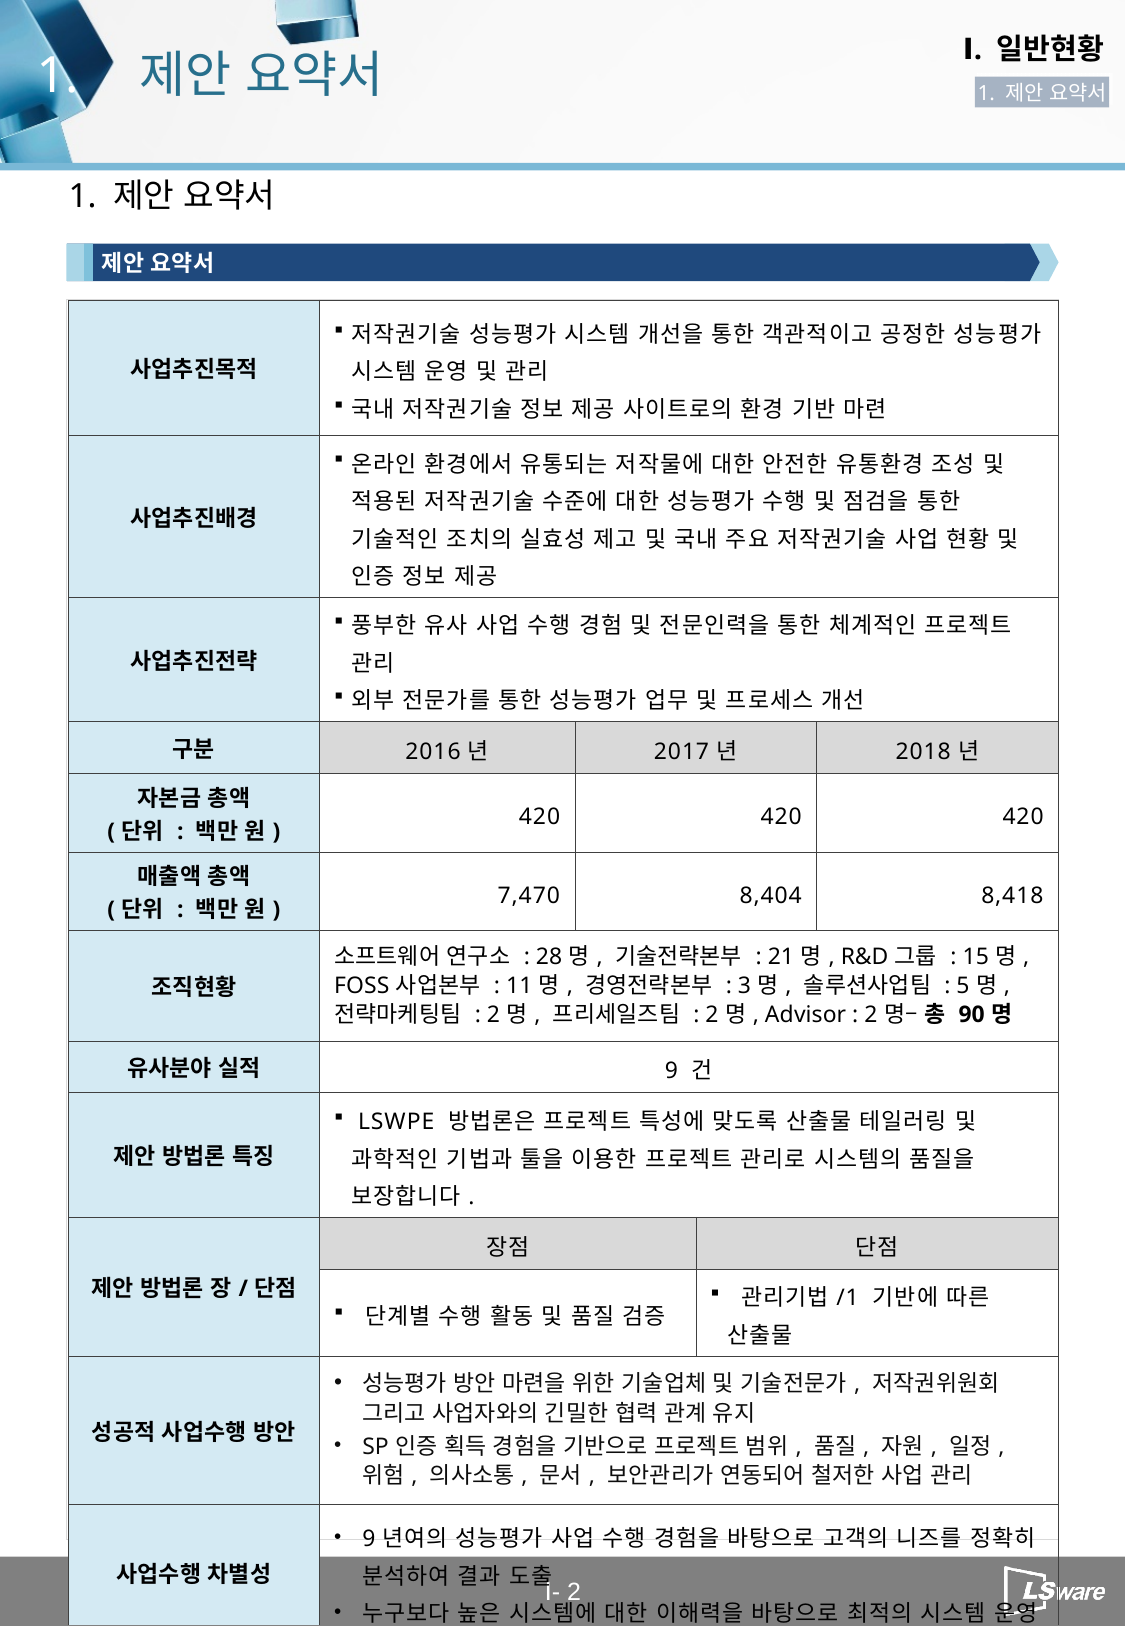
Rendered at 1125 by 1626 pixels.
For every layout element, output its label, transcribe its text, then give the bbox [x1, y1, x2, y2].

text_box 1. 제안 요약서 [68, 181, 1059, 215]
picture [1059, 1566, 1105, 1616]
table_cell 제안 방법론 특징 [69, 1093, 319, 1217]
text_box 제안 요약서 [125, 31, 768, 113]
table_cell 420 [817, 774, 1058, 852]
table_cell 2017년 [576, 722, 816, 773]
table_cell LSWPE 방법론은 프로젝트 특성에 맞도록 산출물 테일러링 및 과학적인 기법과 툴을 이용한 프로젝트 관리로 시스템의 품질을 보장합니다. [320, 1093, 1058, 1217]
table_cell 성능평가 방안 마련을 위한 기술업체 및 기술전문가, 저작권위원회 그리고 사업자와의 긴밀한 협력 관계 유지 SP인증 획득 경험을 기반으로 프로젝트 범위, 품질, 자원, 일정, 위험, 의사소통, 문서, 보안관리가 연동되어 철저한 사업 관리 [320, 1357, 1058, 1504]
picture [0, 0, 1125, 162]
table_cell 유사분야 실적 [69, 1042, 319, 1092]
table_cell 사업추진배경 [69, 436, 319, 597]
table_cell 매출액 총액 (단위 : 백만 원) [69, 853, 319, 930]
table_cell 8,404 [576, 853, 816, 930]
table_cell 자본금 총액 (단위 : 백만 원) [69, 774, 319, 852]
text_box 1. 제안 요약서 [974, 76, 1110, 108]
table_cell 풍부한 유사 사업 수행 경험 및 전문인력을 통한 체계적인 프로젝트 관리 외부 전문가를 통한 성능평가 업무 및 프로세스 개선 [320, 598, 1058, 721]
table_cell 2016년 [320, 722, 575, 773]
table_header 저작권기술 성능평가 시스템 개선을 통한 객관적이고 공정한 성능평가 시스템 운영 및 관리 국내 저작권기술 정보 제공 사이트로의 환경 기반 마련 [320, 301, 1058, 435]
list 제안 요약서 [101, 250, 1029, 277]
table_cell 구분 [69, 722, 319, 773]
table_cell 제안 방법론 장/단점 [69, 1218, 319, 1356]
text_box 1. [1, 31, 114, 113]
table_cell 조직현황 [69, 931, 319, 1041]
table_header 사업추진목적 [69, 301, 319, 435]
table_cell 단계별 수행 활동 및 품질 검증 [320, 1270, 696, 1356]
table_cell 관리기법/1 기반에 따른 산출물 [697, 1270, 1058, 1356]
table_cell 9년여의 성능평가 사업 수행 경험을 바탕으로 고객의 니즈를 정확히 분석하여 결과 도출 누구보다 높은 시스템에 대한 이해력을 바탕으로 최적의 시스템 운영 [320, 1505, 1058, 1625]
table_cell 장점 [320, 1218, 696, 1269]
table_cell 7,470 [320, 853, 575, 930]
table_cell 사업추진전략 [69, 598, 319, 721]
table_cell 420 [320, 774, 575, 852]
table_cell 소프트웨어 연구소 : 28명, 기술전략본부 : 21명, R&D그룹 : 15명, FOSS사업본부 : 11명, 경영전략본부 : 3명, 솔루션사업팀 : 5명, 전략마케팅팀 : 2명, 프리세일즈팀 : 2명, Advisor : 2명– 총 90명 [320, 931, 1058, 1041]
table_cell 사업수행 차별성 [69, 1505, 319, 1625]
table_cell 9 건 [320, 1042, 1058, 1092]
table_cell 단점 [697, 1218, 1058, 1269]
table_cell 2018년 [817, 722, 1058, 773]
table_cell 8,418 [817, 853, 1058, 930]
table_cell 성공적 사업수행 방안 [69, 1357, 319, 1504]
table_cell 온라인 환경에서 유통되는 저작물에 대한 안전한 유통환경 조성 및 적용된 저작권기술 수준에 대한 성능평가 수행 및 점검을 통한 기술적인 조치의 실효성 제고 및 국내 주요 저작권기술 사업 현황 및 인증 정보 제공 [320, 436, 1058, 597]
table_cell 420 [576, 774, 816, 852]
